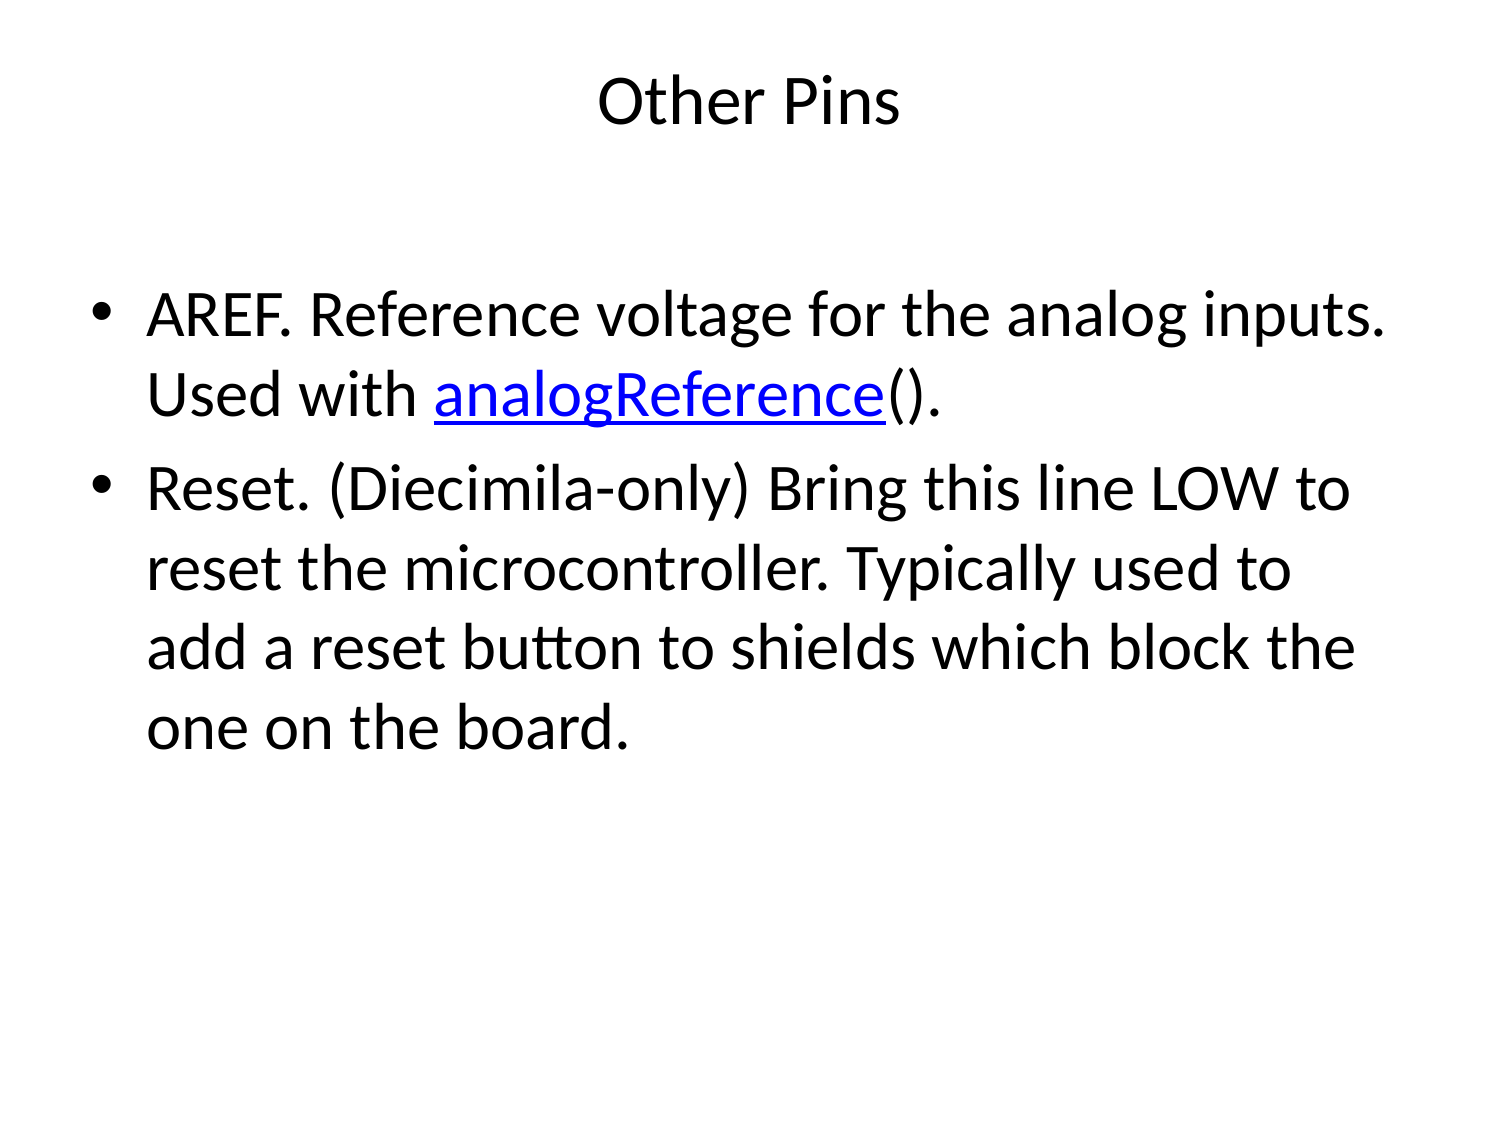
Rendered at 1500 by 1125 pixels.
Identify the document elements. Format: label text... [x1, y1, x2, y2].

title Other Pins [75, 45, 1425, 233]
list AREF. Reference voltage for the analog inputs. Used with analogReference(). Reset. (Diecimila-only) Bring this line LOW to reset the microcontroller. Typically used to add a reset button to shields which block the one on the board. [75, 262, 1425, 1005]
